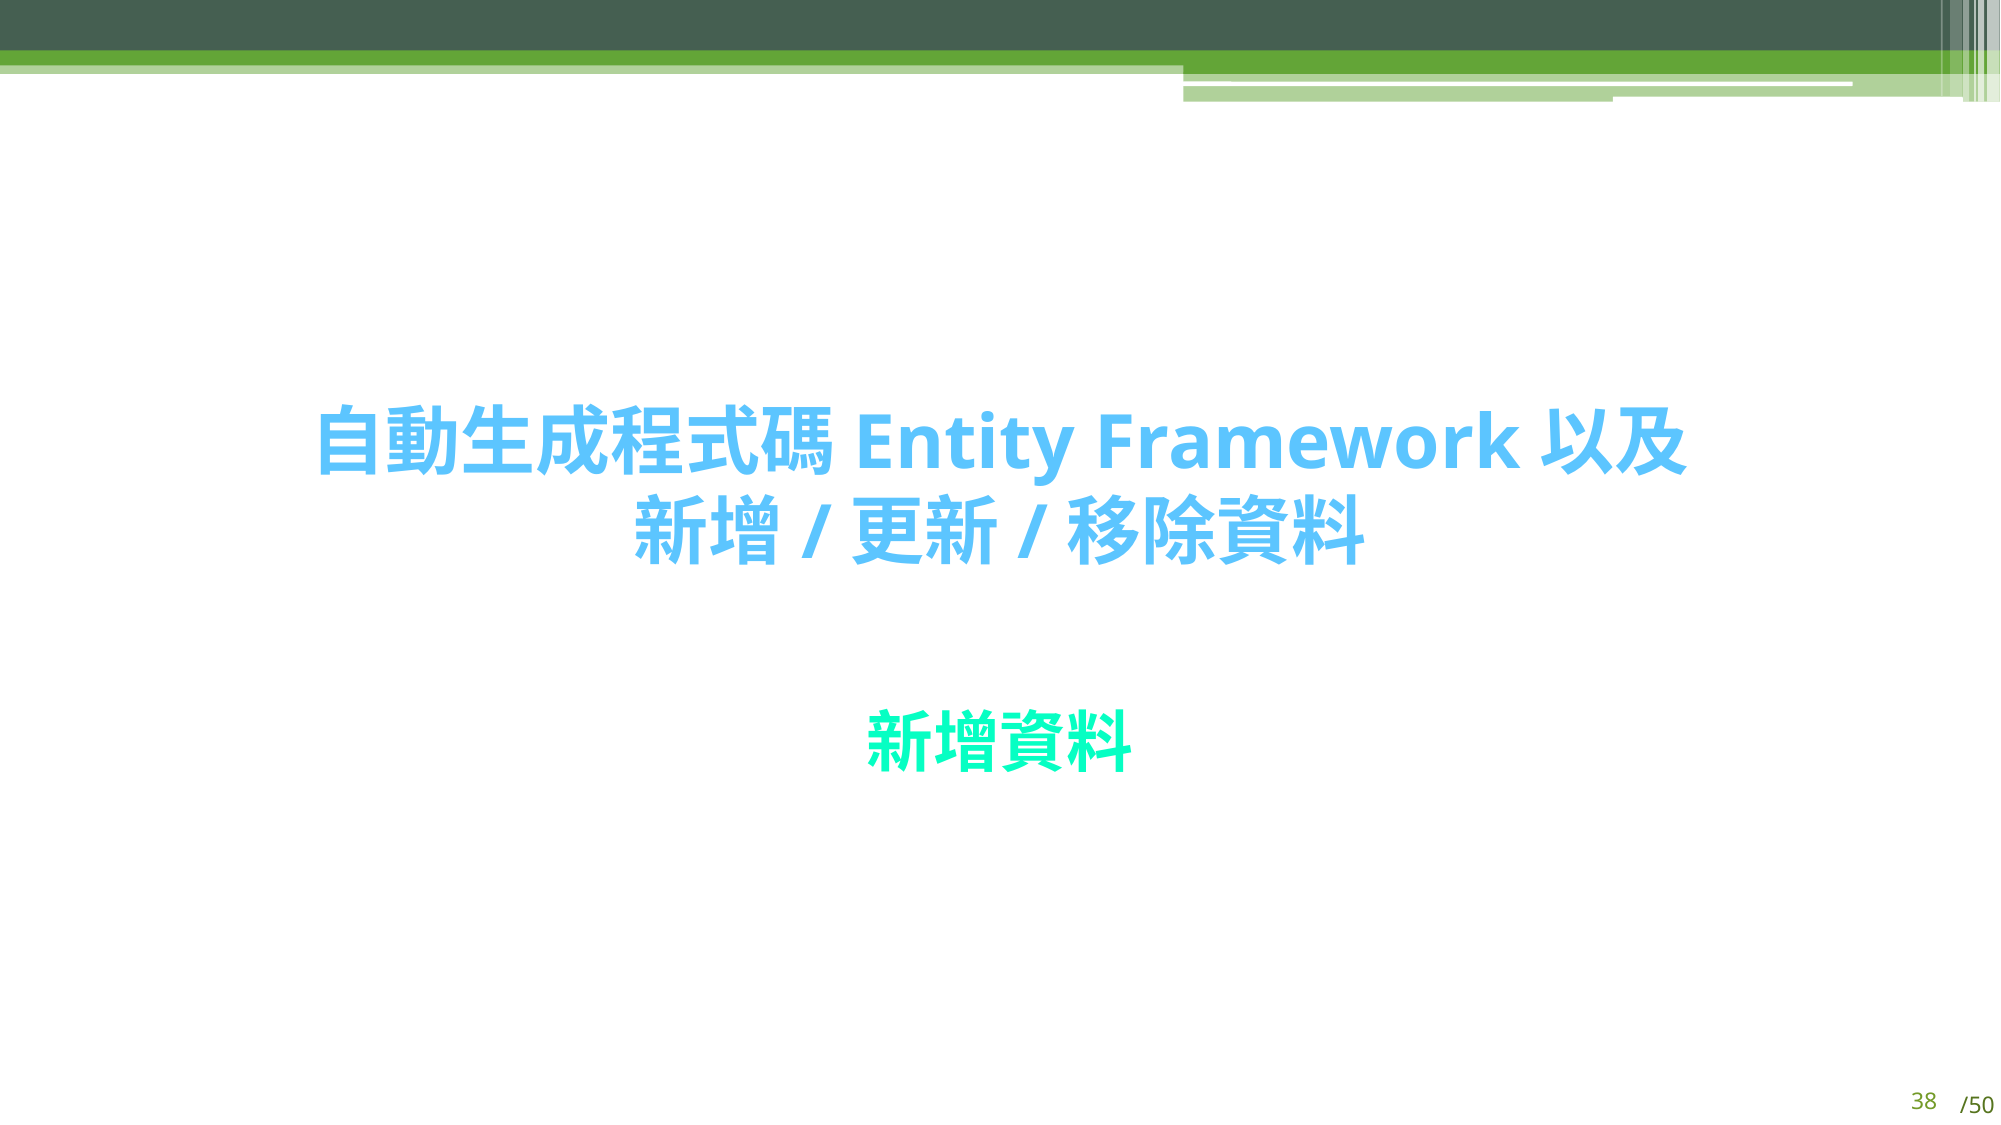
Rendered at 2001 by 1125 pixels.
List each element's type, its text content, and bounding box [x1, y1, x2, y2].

text_box 新增資料 [851, 692, 1149, 867]
text_box 自動生成程式碼Entity Framework以及 新增/更新/移除資料 [213, 385, 1787, 581]
slide_number 37 [1785, 1065, 1953, 1125]
footer /50 [1953, 1083, 2000, 1124]
